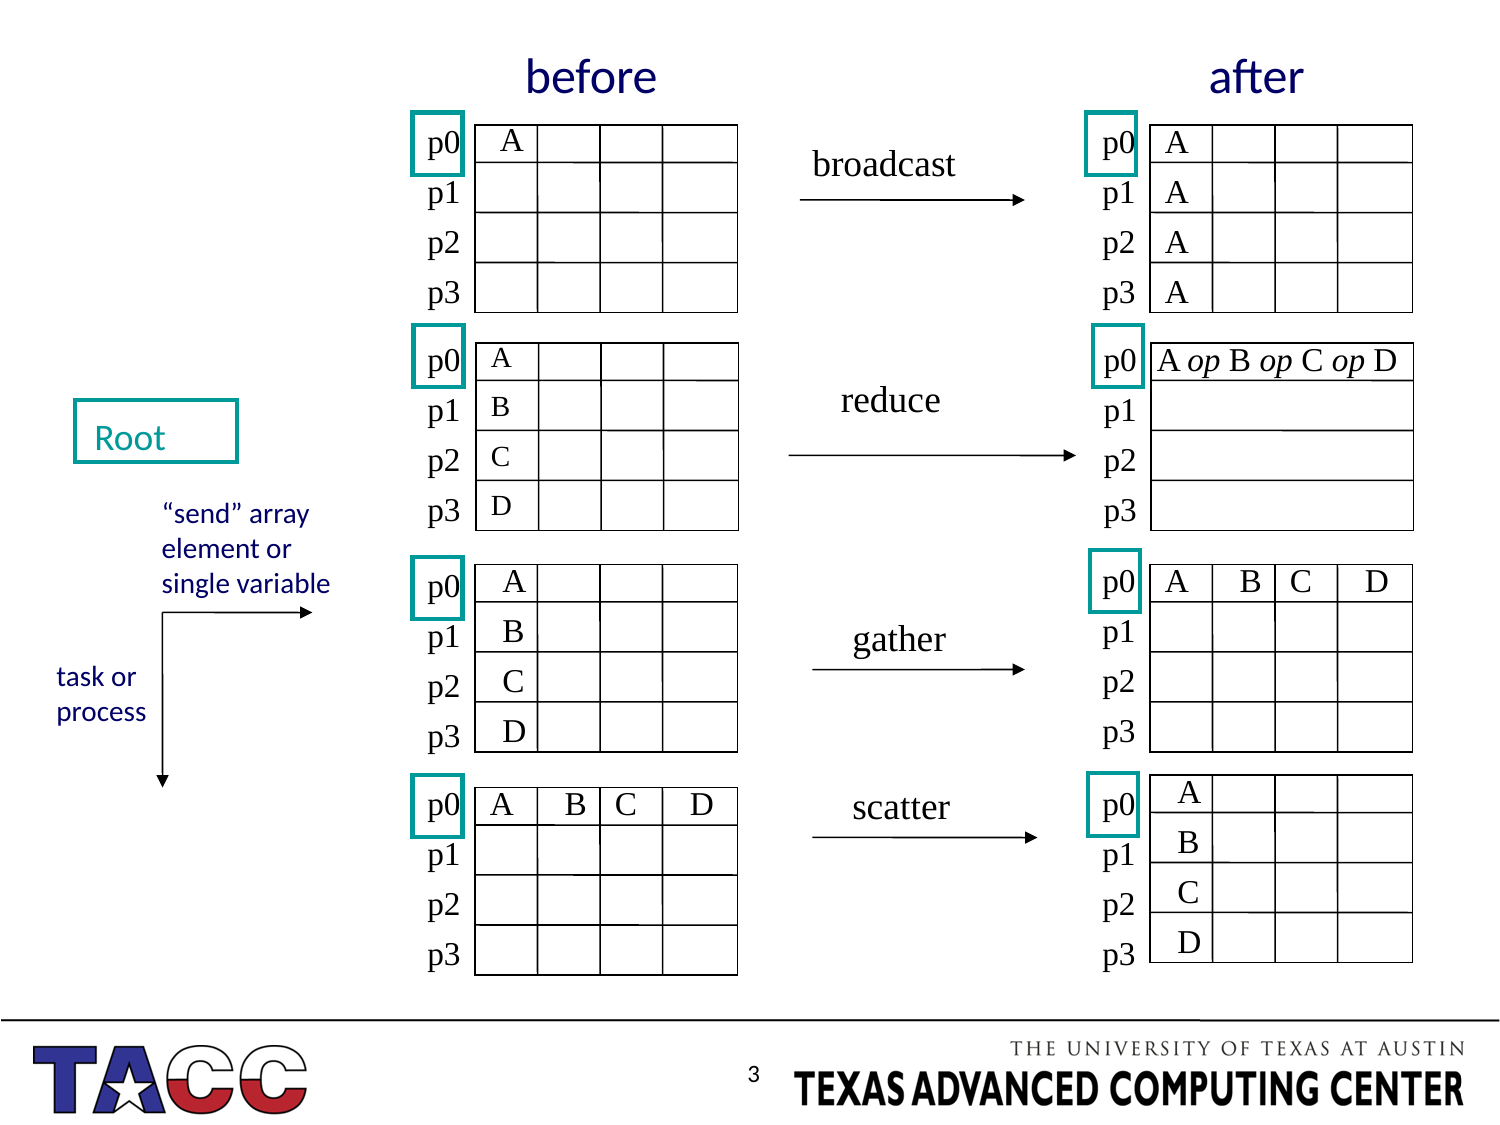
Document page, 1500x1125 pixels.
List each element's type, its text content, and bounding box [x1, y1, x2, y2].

text_box Root [79, 405, 181, 466]
text_box after [1193, 35, 1320, 109]
text_box [74, 399, 238, 463]
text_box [412, 549, 1413, 762]
slide_number 3 [425, 1042, 775, 1103]
picture [0, 1018, 1500, 1125]
text_box task or process [41, 649, 162, 735]
text_box “send” array element or single variable [146, 487, 346, 608]
text_box [163, 608, 313, 619]
text_box [156, 612, 169, 788]
text_box before [510, 35, 673, 109]
list [112, 99, 1388, 1038]
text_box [412, 110, 1413, 318]
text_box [412, 324, 1414, 538]
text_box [412, 762, 1413, 981]
